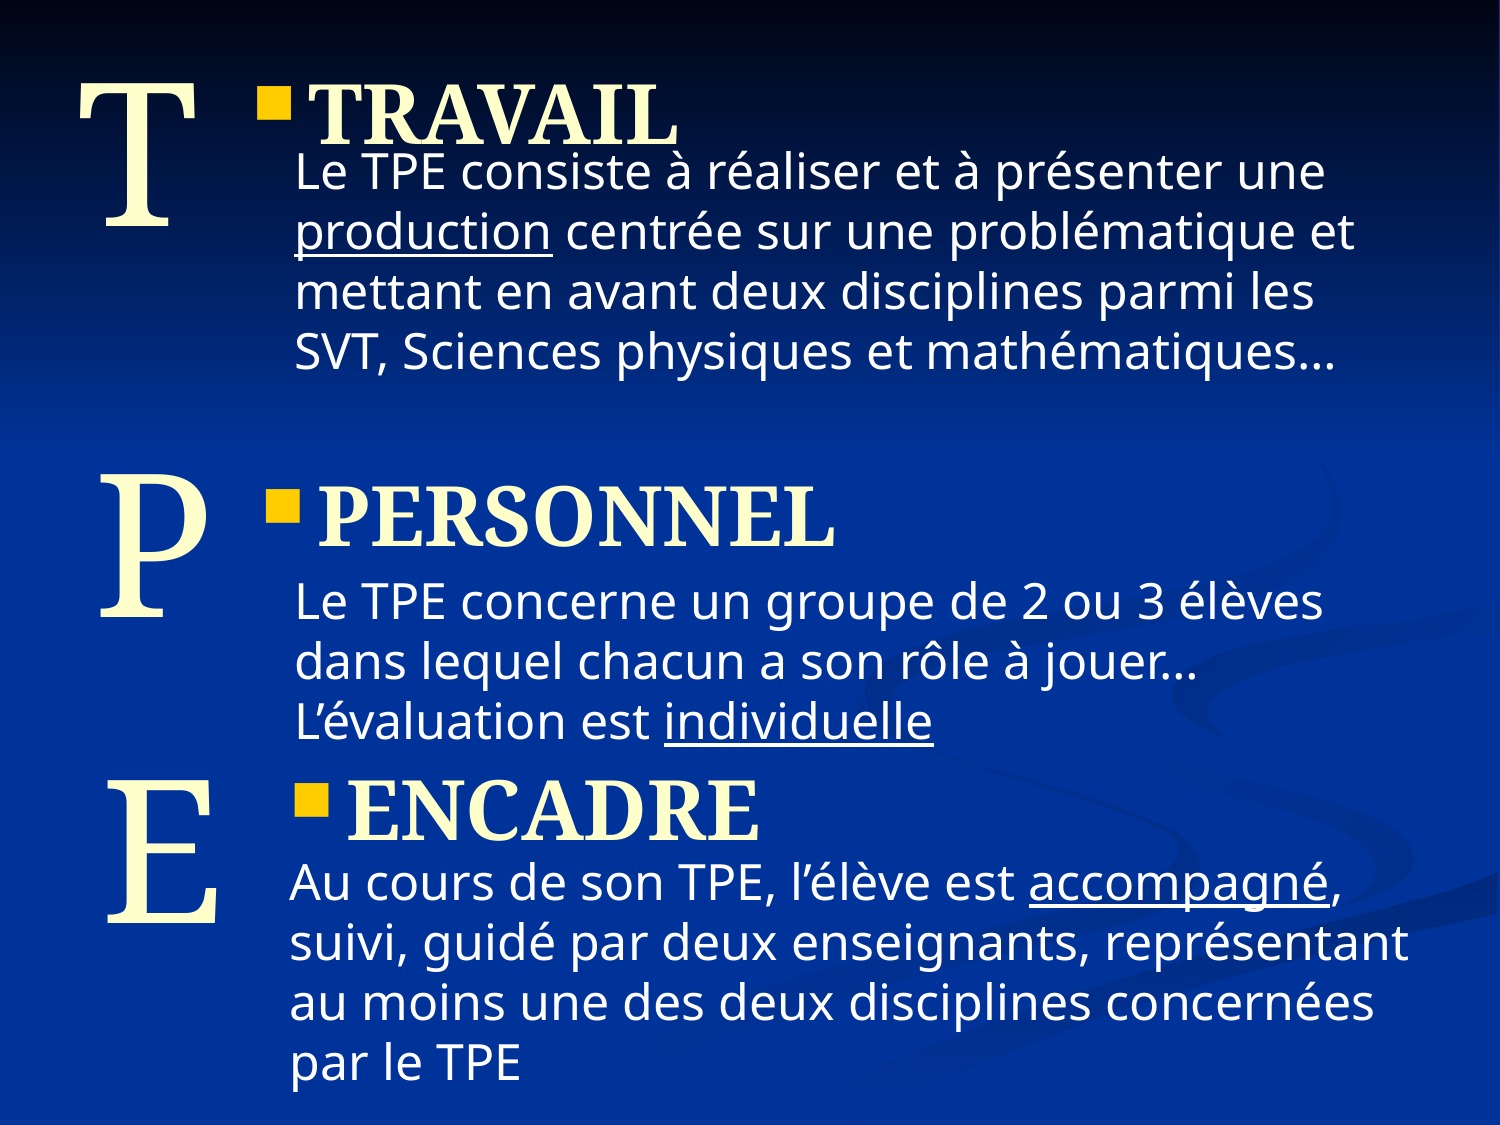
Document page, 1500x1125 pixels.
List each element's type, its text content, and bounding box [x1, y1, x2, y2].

list PERSONNEL [246, 455, 934, 568]
text_box Au cours de son TPE, l’élève est accompagné, suivi, guidé par deux enseignants, représentant au moins une des deux disciplines concernées par le TPE [274, 843, 1475, 1098]
text_box Le TPE concerne un groupe de 2 ou 3 élèves dans lequel chacun a son rôle à jouer…L’évaluation est individuelle [279, 562, 1380, 757]
text_box TRAVAIL [237, 53, 738, 166]
text_box E [75, 749, 250, 937]
text_box ENCADRE [275, 750, 825, 843]
text_box P [66, 443, 242, 631]
title T [50, 53, 225, 241]
text_box Le TPE consiste à réaliser et à présenter une production centrée sur une problématique et mettant en avant deux disciplines parmi les SVT, Sciences physiques et mathématiques… [279, 132, 1405, 388]
